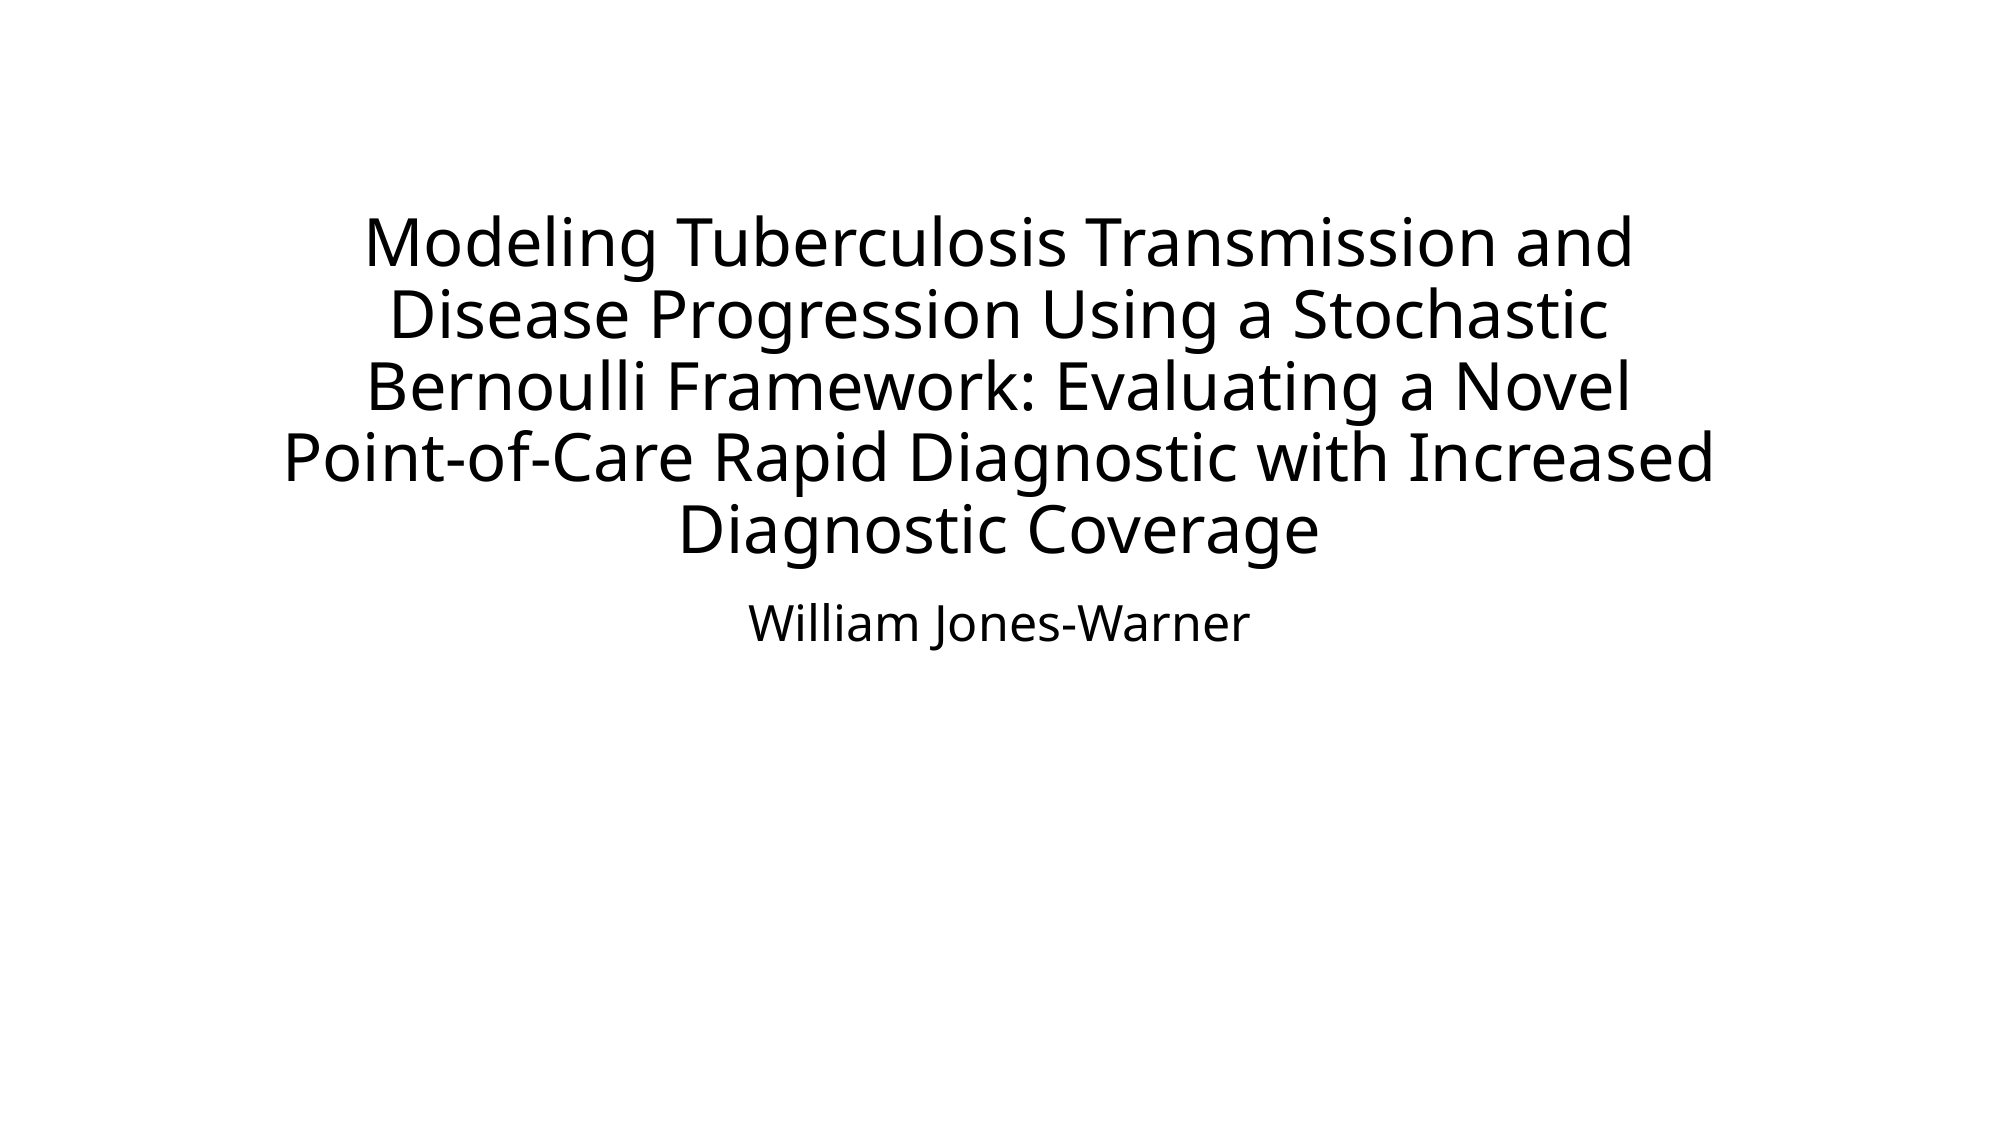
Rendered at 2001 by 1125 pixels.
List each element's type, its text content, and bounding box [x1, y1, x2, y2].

title Modeling Tuberculosis Transmission and Disease Progression Using a Stochastic Bernoulli Framework: Evaluating a Novel Point-of-Care Rapid Diagnostic with Increased Diagnostic Coverage [249, 184, 1750, 576]
subtitle William Jones-Warner [249, 590, 1750, 863]
